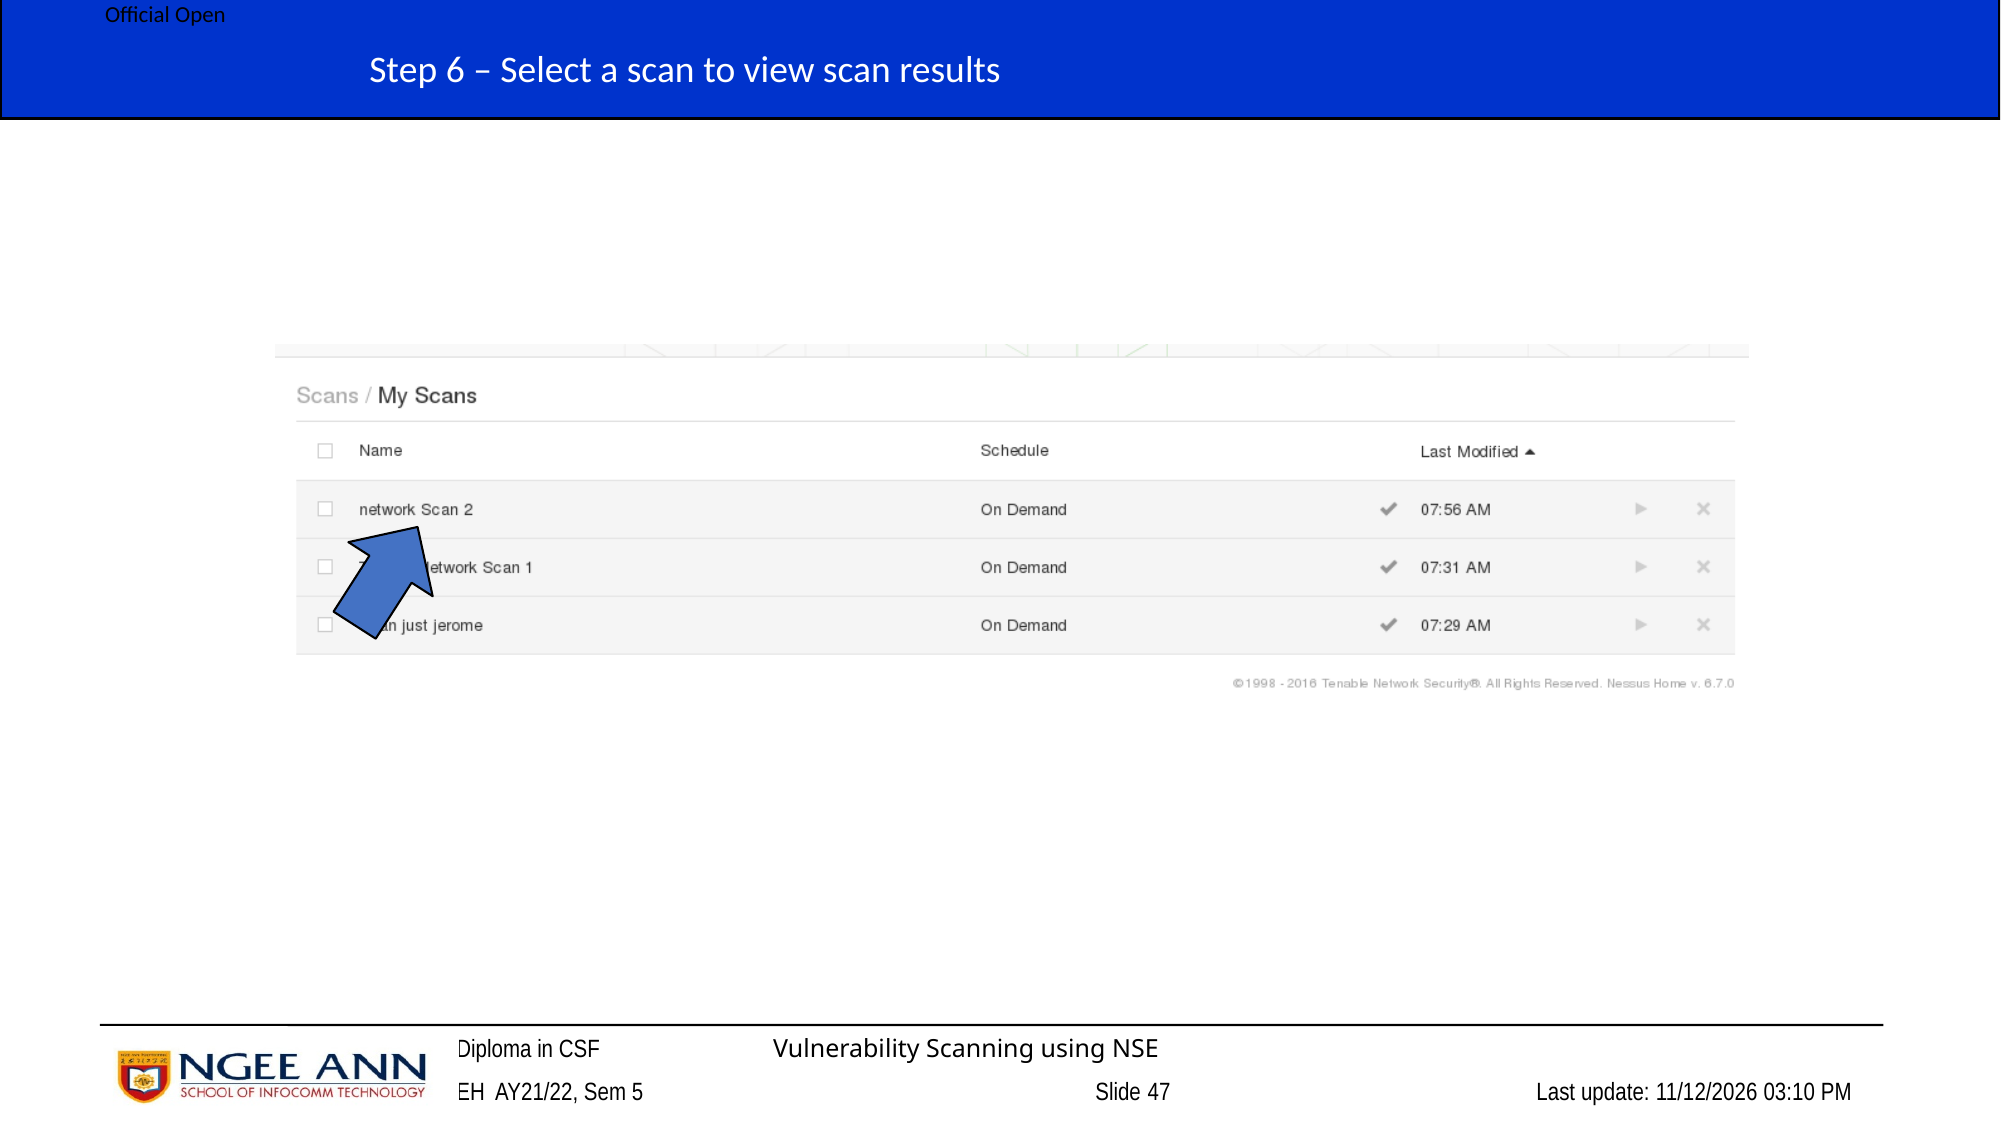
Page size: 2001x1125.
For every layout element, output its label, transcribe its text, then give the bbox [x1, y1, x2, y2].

text_box Step 6 – Select a scan to view scan results [345, 37, 1017, 98]
picture [274, 343, 1749, 699]
picture [83, 1028, 459, 1125]
